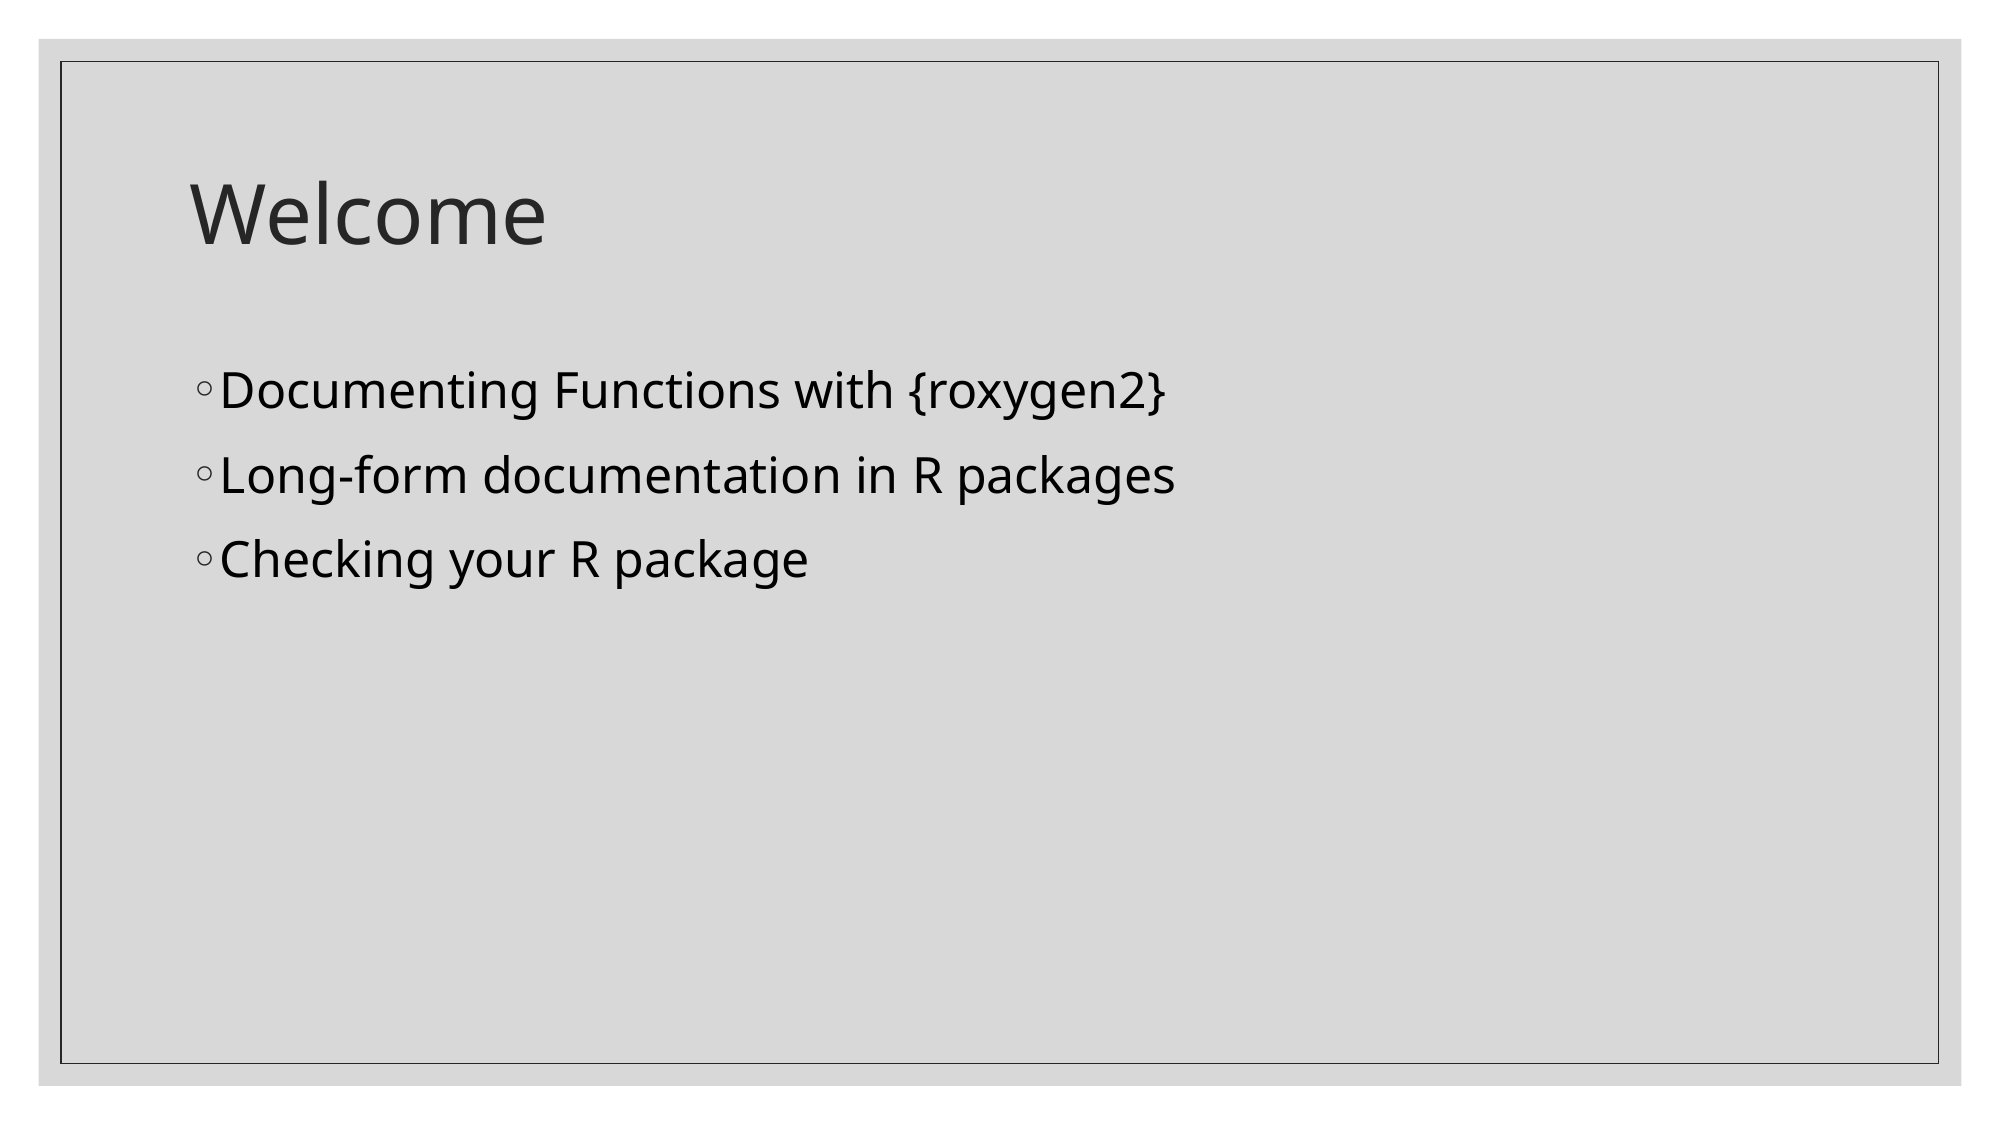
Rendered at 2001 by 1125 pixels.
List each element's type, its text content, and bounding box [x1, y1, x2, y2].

title Welcome [174, 105, 1825, 331]
list Documenting Functions with {roxygen2} Long-form documentation in R packages Checking your R package [174, 345, 1825, 977]
